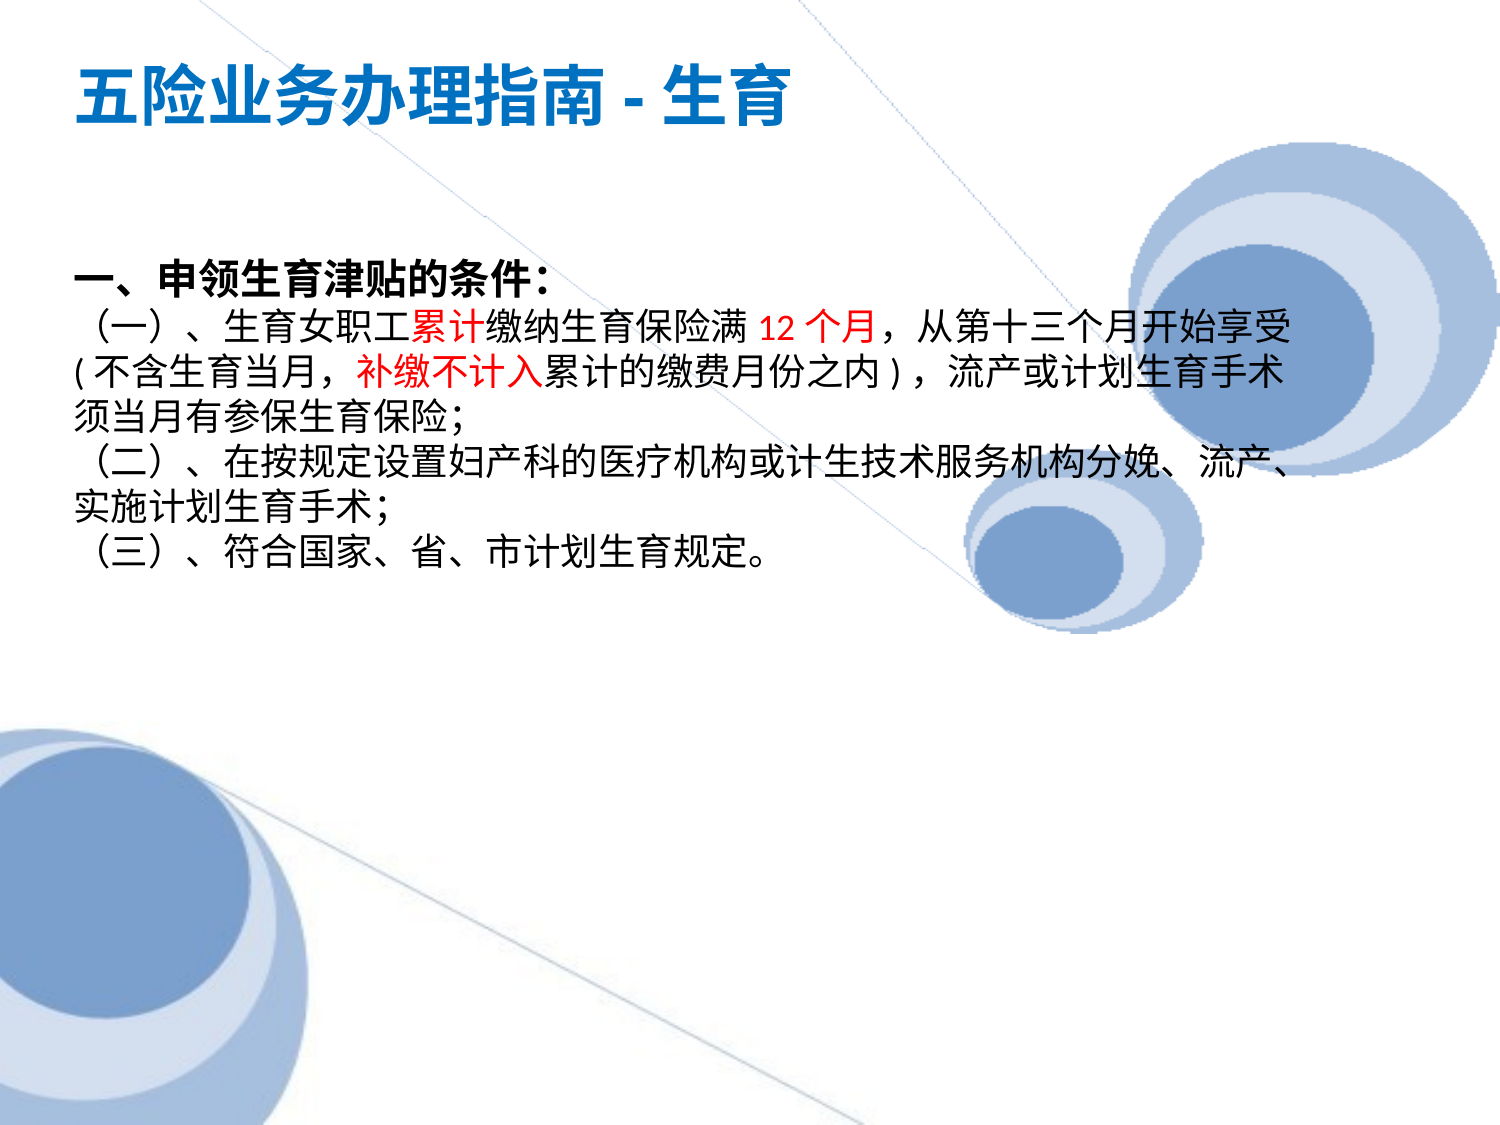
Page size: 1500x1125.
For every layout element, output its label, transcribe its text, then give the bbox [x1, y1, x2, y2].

title 五险业务办理指南-生育 [58, 0, 868, 188]
picture [198, 0, 1500, 634]
picture [0, 721, 975, 1125]
text_box 一、申领生育津贴的条件： （一）、生育女职工累计缴纳生育保险满12个月，从第十三个月开始享受 (不含生育当月，补缴不计入累计的缴费月份之内)，流产或计划生育手术须当月有参保生育保险； （二）、在按规定设置妇产科的医疗机构或计生技术服务机构分娩、流产、实施计划生育手术； （三）、符合国家、省、市计划生育规定。 [58, 246, 1313, 631]
